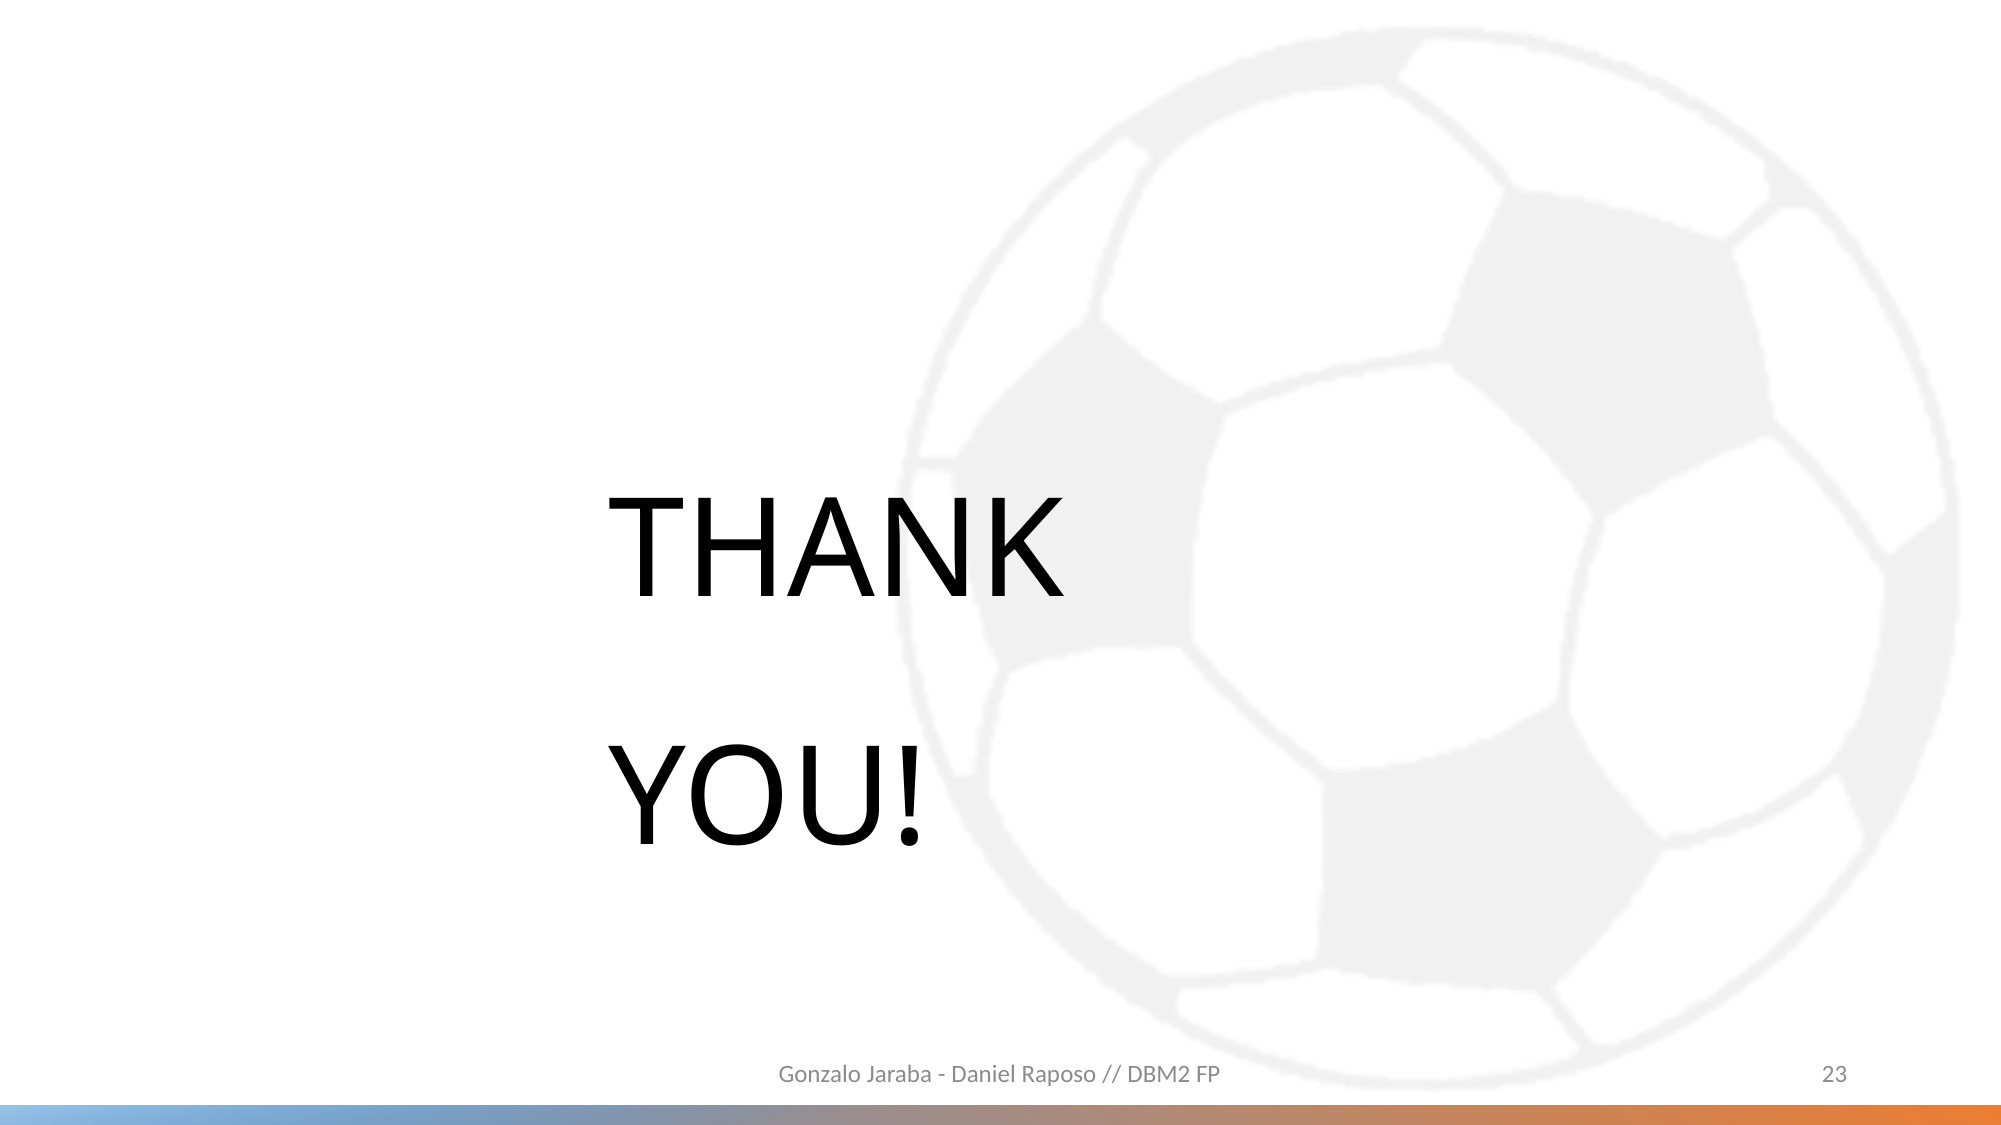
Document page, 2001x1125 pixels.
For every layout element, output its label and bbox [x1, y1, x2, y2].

text_box [0, 1104, 379, 1125]
picture [379, 0, 2000, 1125]
